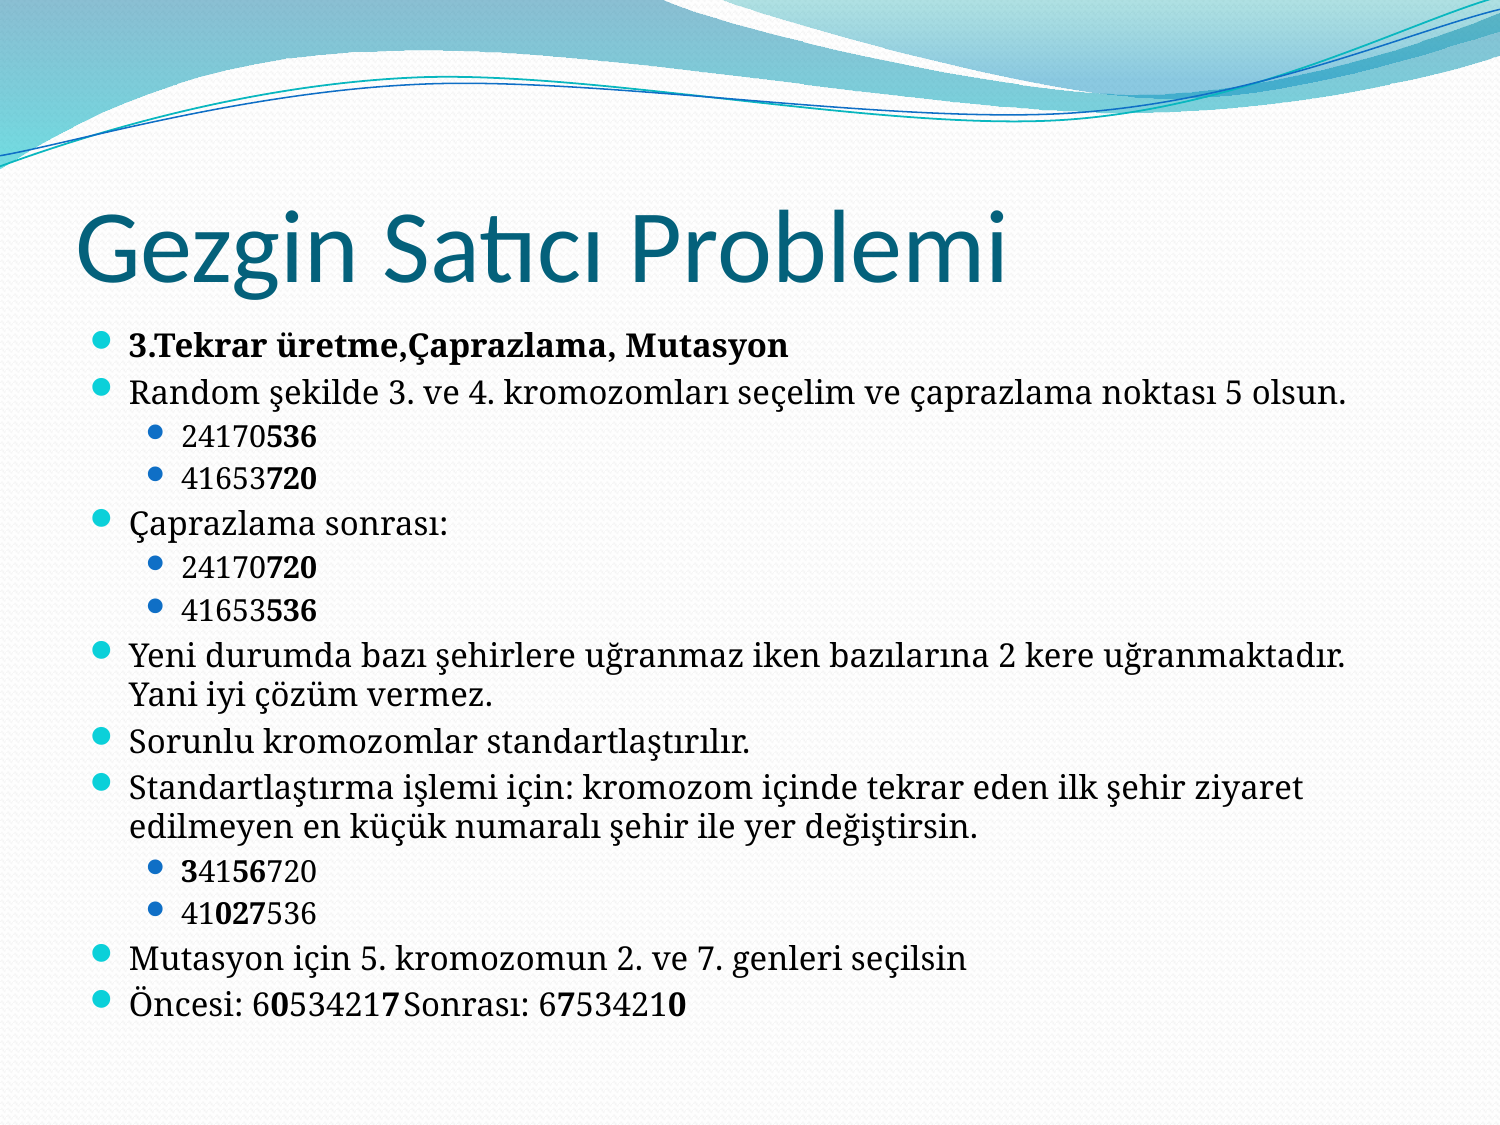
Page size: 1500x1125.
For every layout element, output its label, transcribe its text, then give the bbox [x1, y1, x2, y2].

list 3.Tekrar üretme,Çaprazlama, Mutasyon Random şekilde 3. ve 4. kromozomları seçelim ve çaprazlama noktası 5 olsun. 24170536 41653720 Çaprazlama sonrası: 24170720 41653536 Yeni durumda bazı şehirlere uğranmaz iken bazılarına 2 kere uğranmaktadır. Yani iyi çözüm vermez. Sorunlu kromozomlar standartlaştırılır. Standartlaştırma işlemi için: kromozom içinde tekrar eden ilk şehir ziyaret edilmeyen en küçük numaralı şehir ile yer değiştirsin. 34156720 41027536 Mutasyon için 5. kromozomun 2. ve 7. genleri seçilsin Öncesi: 60534217 Sonrası: 67534210 [75, 317, 1425, 1038]
title Gezgin Satıcı Problemi [75, 115, 1425, 303]
